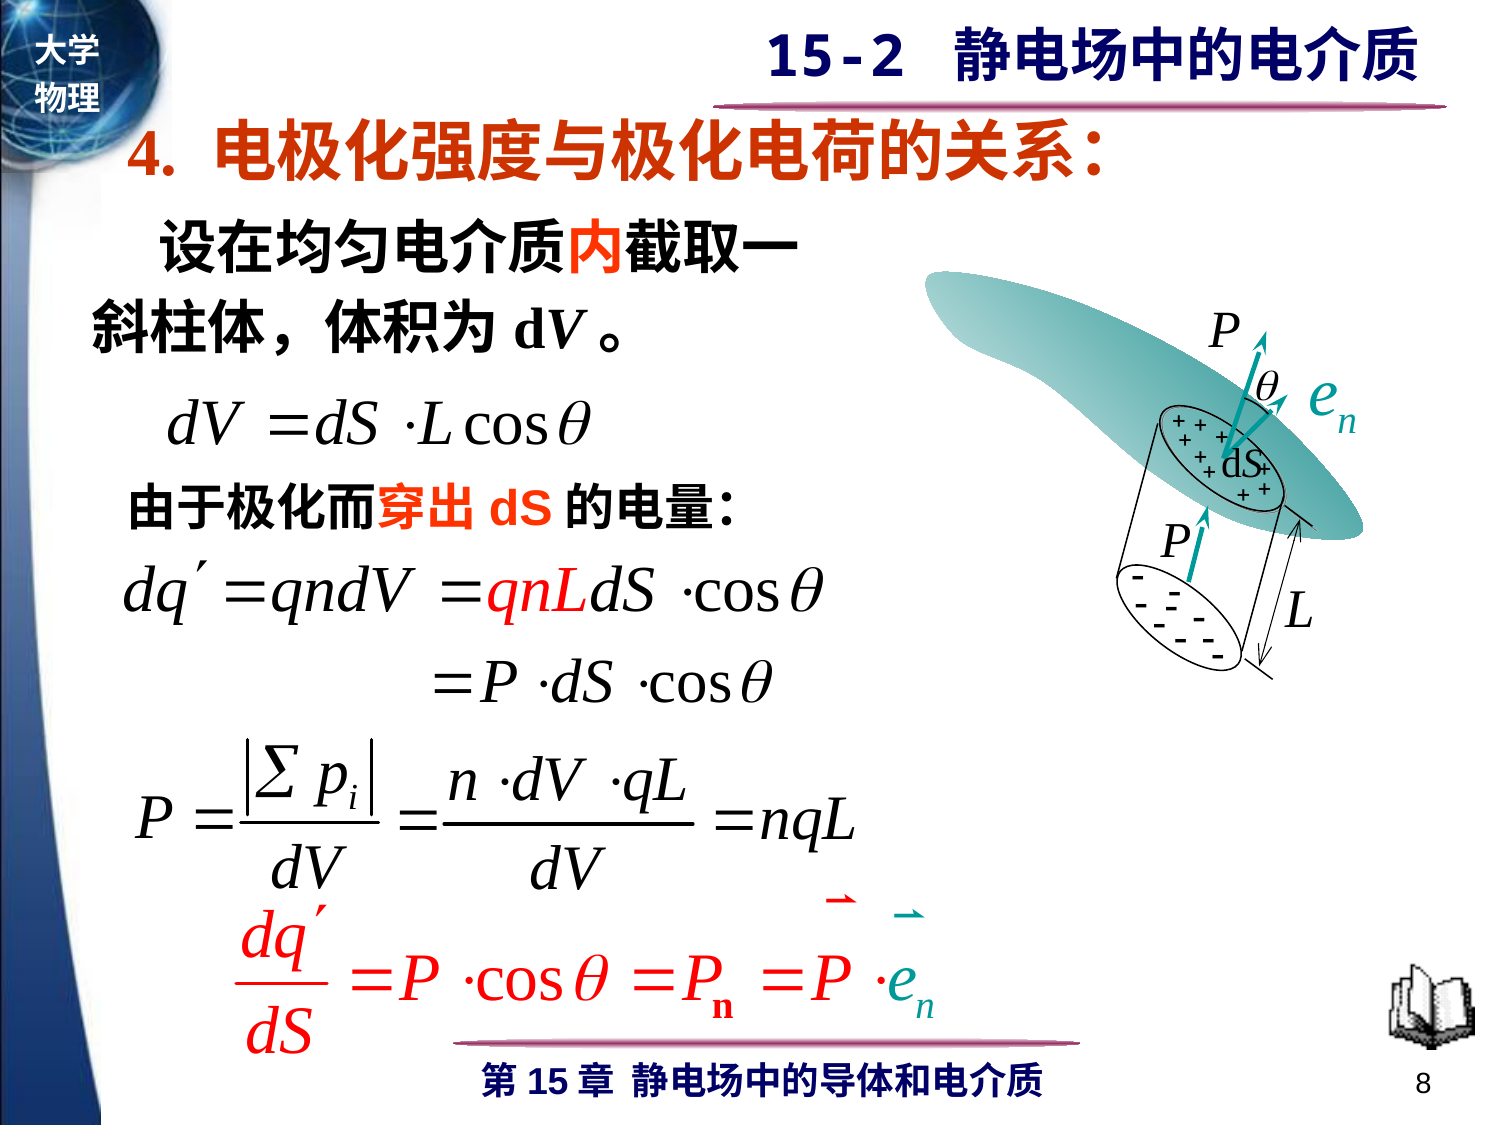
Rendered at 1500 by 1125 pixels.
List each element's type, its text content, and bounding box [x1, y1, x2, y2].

text_box 4. 电极化强度与极化电荷的关系： [112, 101, 1213, 197]
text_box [111, 550, 840, 639]
picture [0, 0, 172, 1125]
text_box 设在均匀电介质内截取一斜柱体，体积为dV。 [76, 192, 815, 368]
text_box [419, 645, 787, 719]
text_box 由于极化而穿出dS的电量： [112, 467, 798, 543]
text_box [123, 727, 394, 903]
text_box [224, 892, 948, 1069]
slide_number 8 [1096, 1056, 1447, 1125]
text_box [1299, 347, 1368, 450]
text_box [867, 266, 1405, 714]
picture [1387, 962, 1475, 1050]
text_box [383, 739, 871, 891]
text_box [156, 385, 607, 461]
